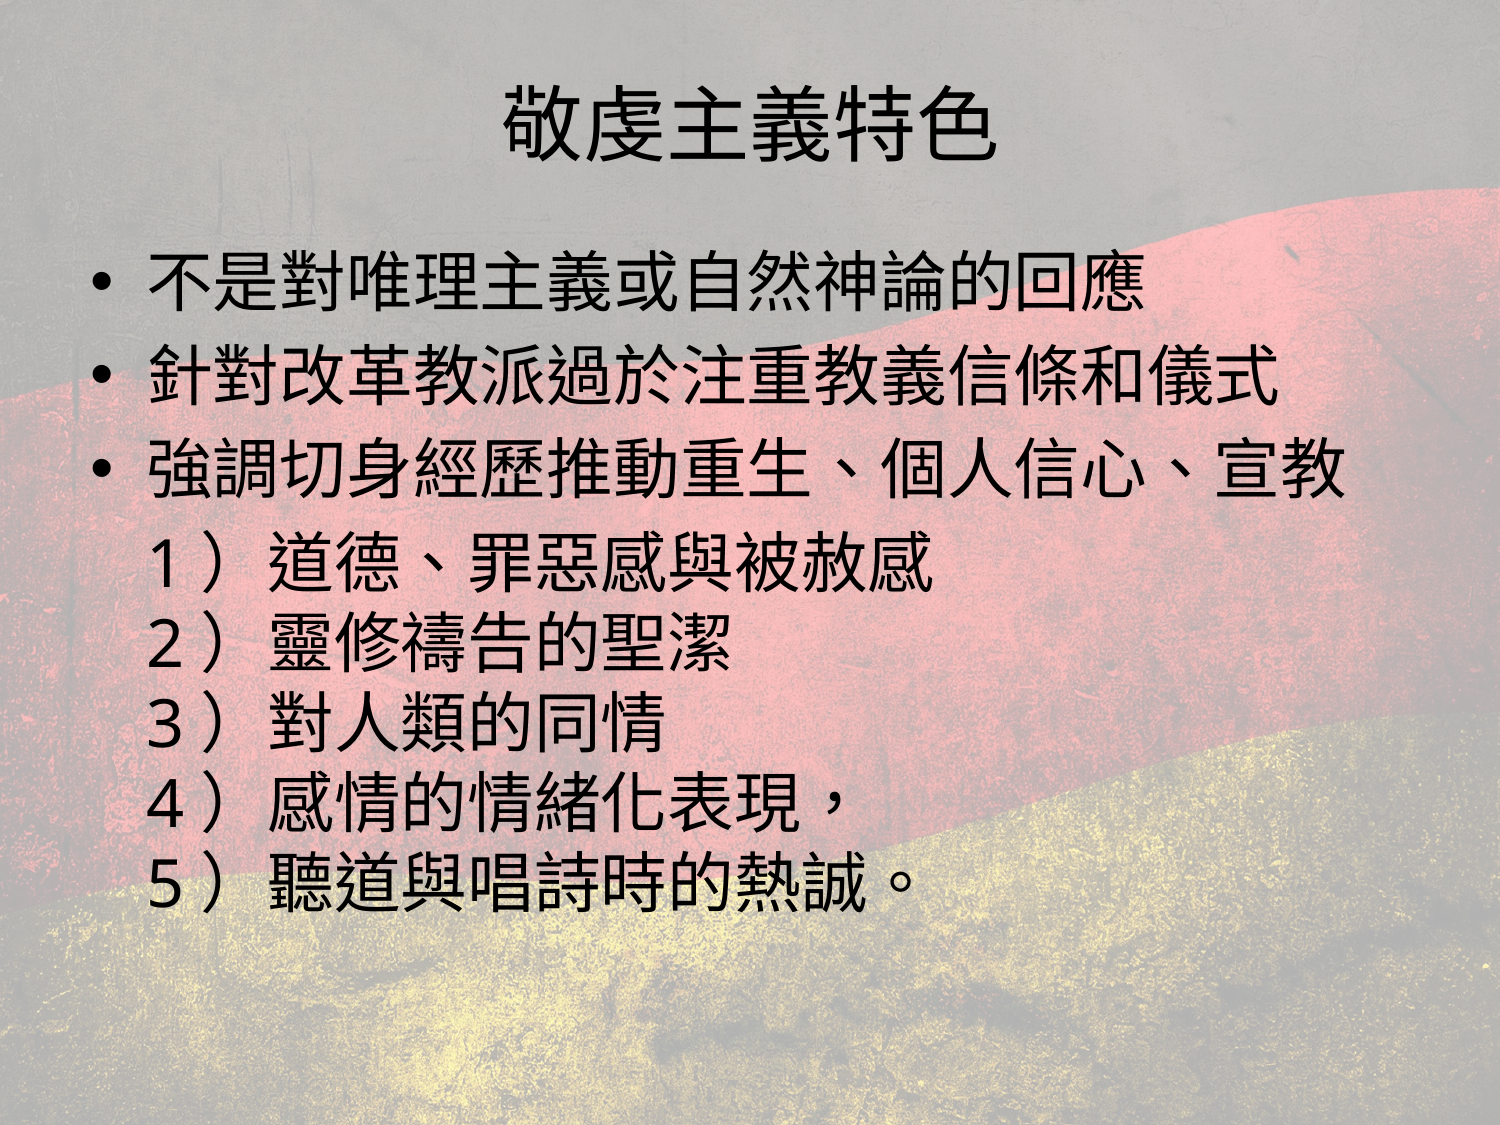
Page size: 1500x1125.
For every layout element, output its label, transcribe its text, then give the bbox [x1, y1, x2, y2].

title 敬虔主義特色 [75, 50, 1425, 196]
list 不是對唯理主義或自然神論的回應 針對改革教派過於注重教義信條和儀式 強調切身經歷推動重生、個人信心、宣教 1）道德、罪惡感與被赦感 2）靈修禱告的聖潔 3）對人類的同情 4）感情的情緒化表現， 5）聽道與唱詩時的熱誠。 [75, 232, 1425, 975]
